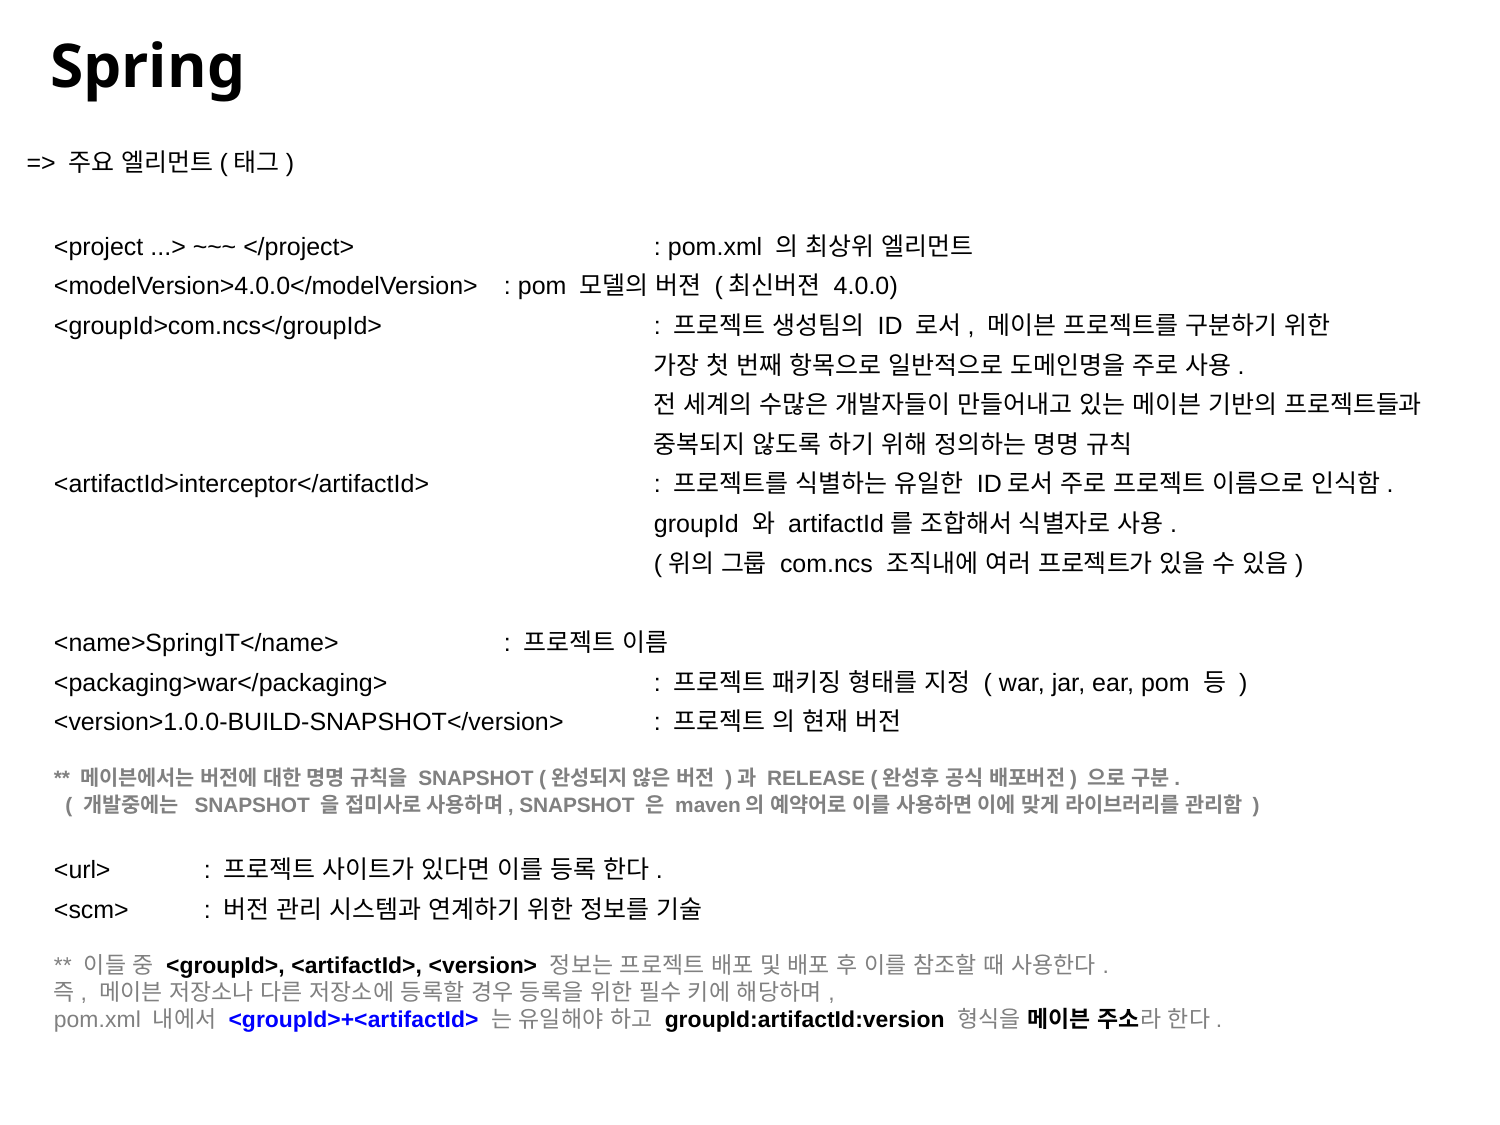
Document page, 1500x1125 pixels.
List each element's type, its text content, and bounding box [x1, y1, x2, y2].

title Spring [48, 24, 588, 133]
text_box => 주요 엘리먼트(태그) <project ...> ~~~ </project> : pom.xml 의 최상위 엘리먼트 <modelVersion>4.0.0</modelVersion> : pom 모델의 버젼 (최신버젼 4.0.0) <groupId>com.ncs</groupId> : 프로젝트 생성팀의 ID 로서, 메이븐 프로젝트를 구분하기 위한 가장 첫 번째 항목으로 일반적으로 도메인명을 주로 사용. 전 세계의 수많은 개발자들이 만들어내고 있는 메이븐 기반의 프로젝트들과 중복되지 않도록 하기 위해 정의하는 명명 규칙 <artifactId>interceptor</artifactId> : 프로젝트를 식별하는 유일한 ID로서 주로 프로젝트 이름으로 인식함. groupId 와 artifactId를 조합해서 식별자로 사용. (위의 그룹 com.ncs 조직내에 여러 프로젝트가 있을 수 있음) <name>SpringIT</name> : 프로젝트 이름 <packaging>war</packaging> : 프로젝트 패키징 형태를 지정 ( war, jar, ear, pom 등 ) <version>1.0.0-BUILD-SNAPSHOT</version> : 프로젝트 의 현재 버전 ** 메이븐에서는 버전에 대한 명명 규칙을 SNAPSHOT (완성되지 않은 버전 )과 RELEASE (완성후 공식 배포버전) 으로 구분. ( 개발중에는 SNAPSHOT 을 접미사로 사용하며, SNAPSHOT 은 maven의 예약어로 이를 사용하면 이에 맞게 라이브러리를 관리함 ) <url> : 프로젝트 사이트가 있다면 이를 등록 한다. <scm> : 버전 관리 시스템과 연계하기 위한 정보를 기술 ** 이들 중 <groupId>, <artifactId>, <version> 정보는 프로젝트 배포 및 배포 후 이를 참조할 때 사용한다. 즉, 메이븐 저장소나 다른 저장소에 등록할 경우 등록을 위한 필수 키에 해당하며, pom.xml 내에서 <groupId>+<artifactId> 는 유일해야 하고 groupId:artifactId:version 형식을 메이븐 주소라 한다. [24, 133, 1488, 1032]
